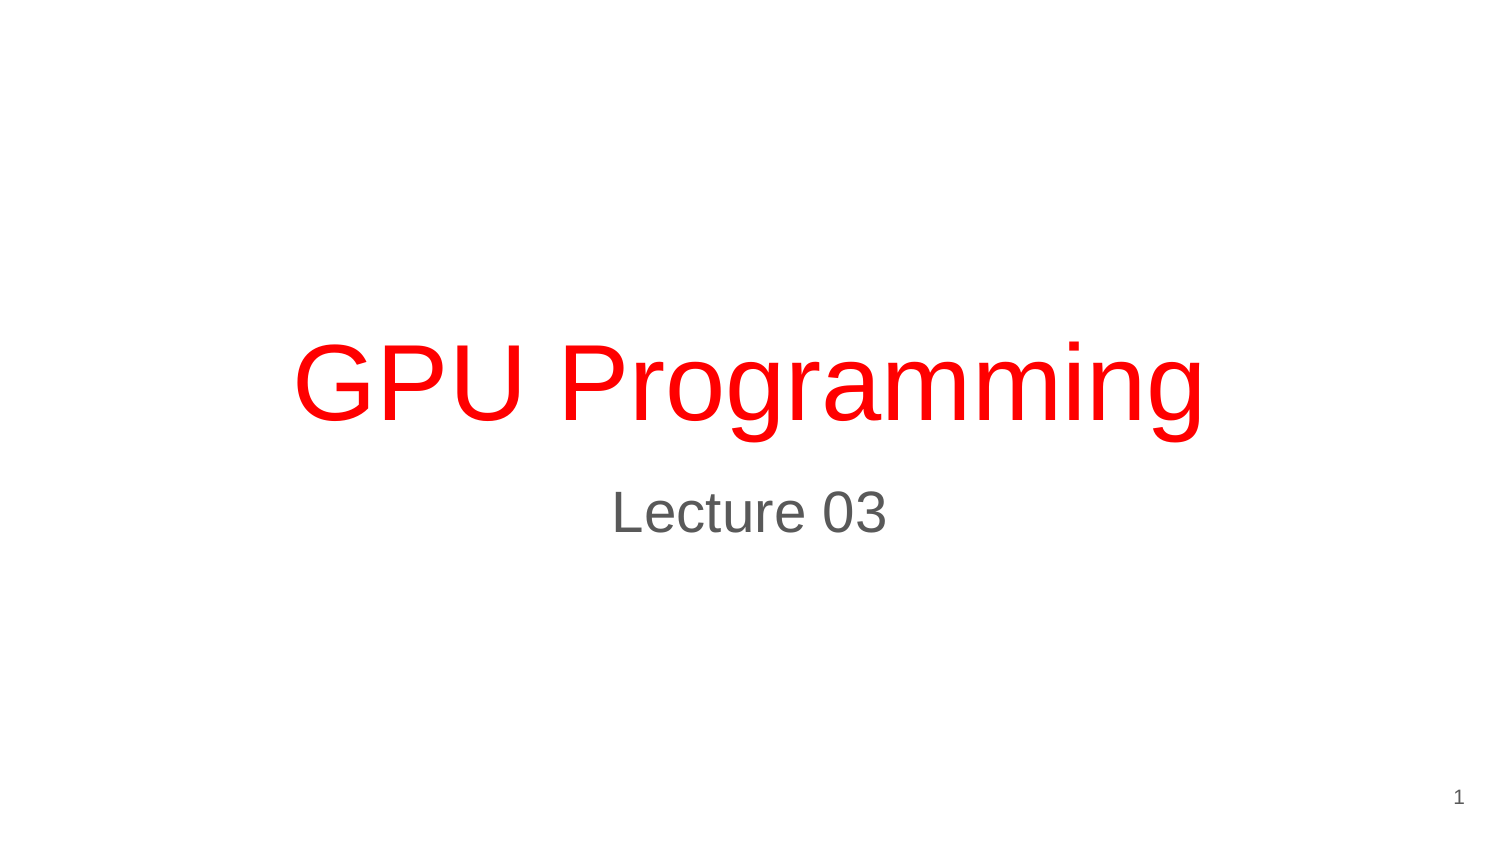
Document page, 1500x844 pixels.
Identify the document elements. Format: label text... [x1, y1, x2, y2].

title GPU Programming [51, 122, 1449, 459]
subtitle Lecture 03 [51, 464, 1449, 595]
slide_number ‹#› [1389, 764, 1480, 830]
